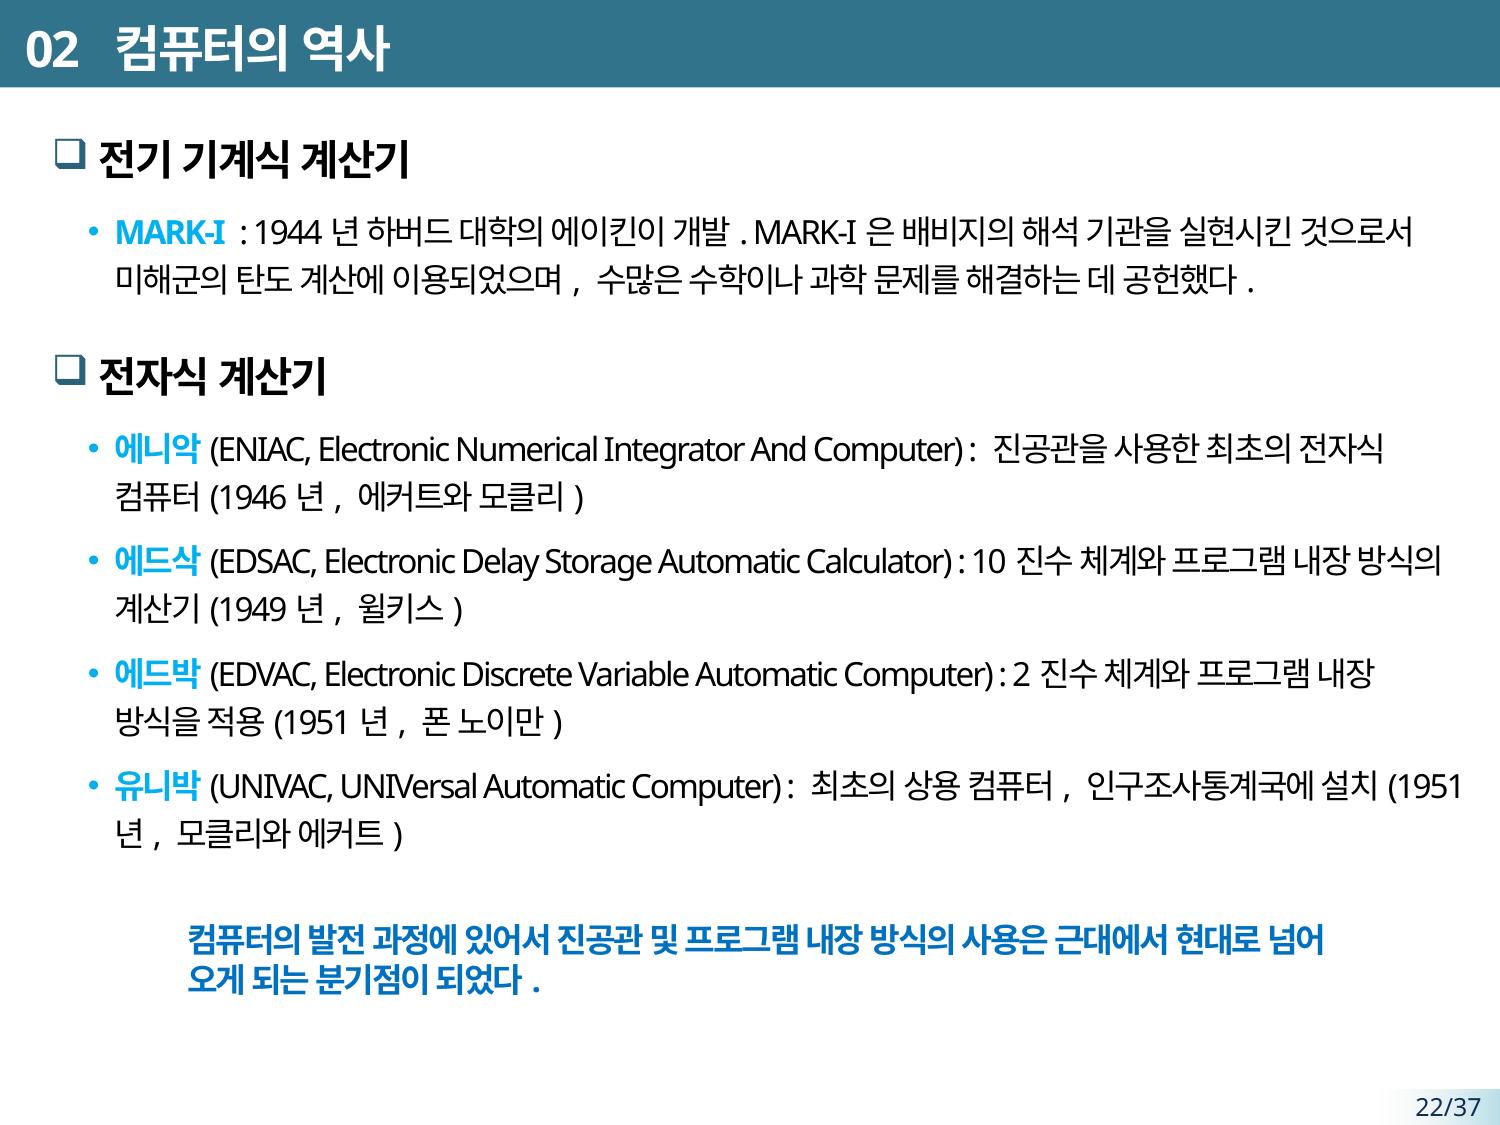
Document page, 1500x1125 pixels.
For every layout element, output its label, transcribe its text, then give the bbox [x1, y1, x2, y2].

list 전기 기계식 계산기 MARK-I : 1944년 하버드 대학의 에이킨이 개발. MARK-I은 배비지의 해석 기관을 실현시킨 것으로서 미해군의 탄도 계산에 이용되었으며, 수많은 수학이나 과학 문제를 해결하는 데 공헌했다. 전자식 계산기 에니악(ENIAC, Electronic Numerical Integrator And Computer) : 진공관을 사용한 최초의 전자식 컴퓨터(1946년, 에커트와 모클리) 에드삭(EDSAC, Electronic Delay Storage Automatic Calculator) : 10진수 체계와 프로그램 내장 방식의 계산기(1949년, 윌키스) 에드박(EDVAC, Electronic Discrete Variable Automatic Computer) : 2진수 체계와 프로그램 내장 방식을 적용(1951년, 폰 노이만) 유니박(UNIVAC, UNIVersal Automatic Computer) : 최초의 상용 컴퓨터, 인구조사통계국에 설치(1951년, 모클리와 에커트) [10, 116, 1481, 1047]
title 02 컴퓨터의 역사 [10, 8, 1288, 87]
text_box 컴퓨터의 발전 과정에 있어서 진공관 및 프로그램 내장 방식의 사용은 근대에서 현대로 넘어 오게 되는 분기점이 되었다. [172, 911, 1343, 1007]
